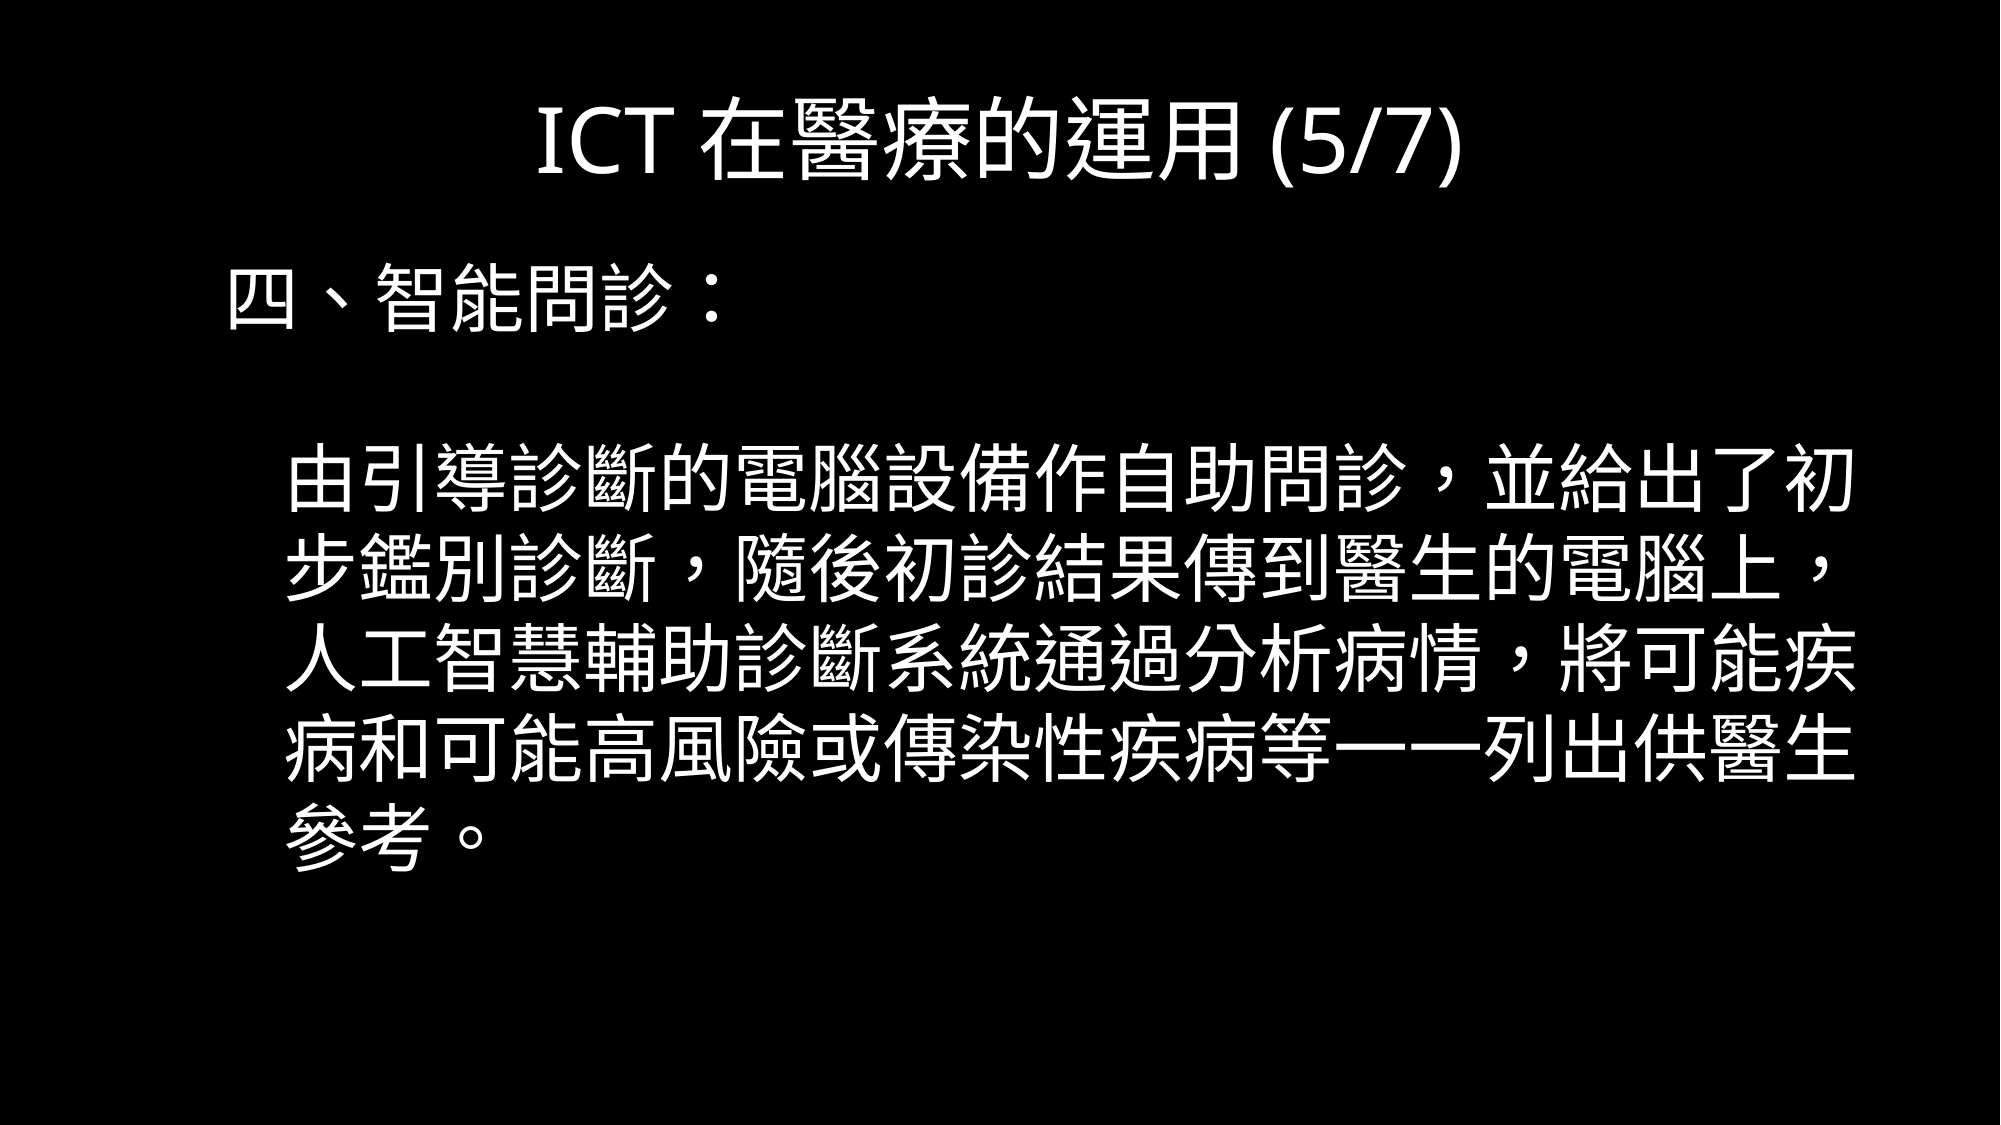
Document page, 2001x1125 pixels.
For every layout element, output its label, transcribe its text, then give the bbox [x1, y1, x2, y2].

title ICT在醫療的運用(5/7) [137, 59, 1863, 228]
text_box 四、智能問診： 由引導診斷的電腦設備作自助問診，並給出了初步鑑別診斷，隨後初診結果傳到醫生的電腦上，人工智慧輔助診斷系統通過分析病情，將可能疾病和可能高風險或傳染性疾病等一一列出供醫生參考。 [209, 243, 1937, 889]
